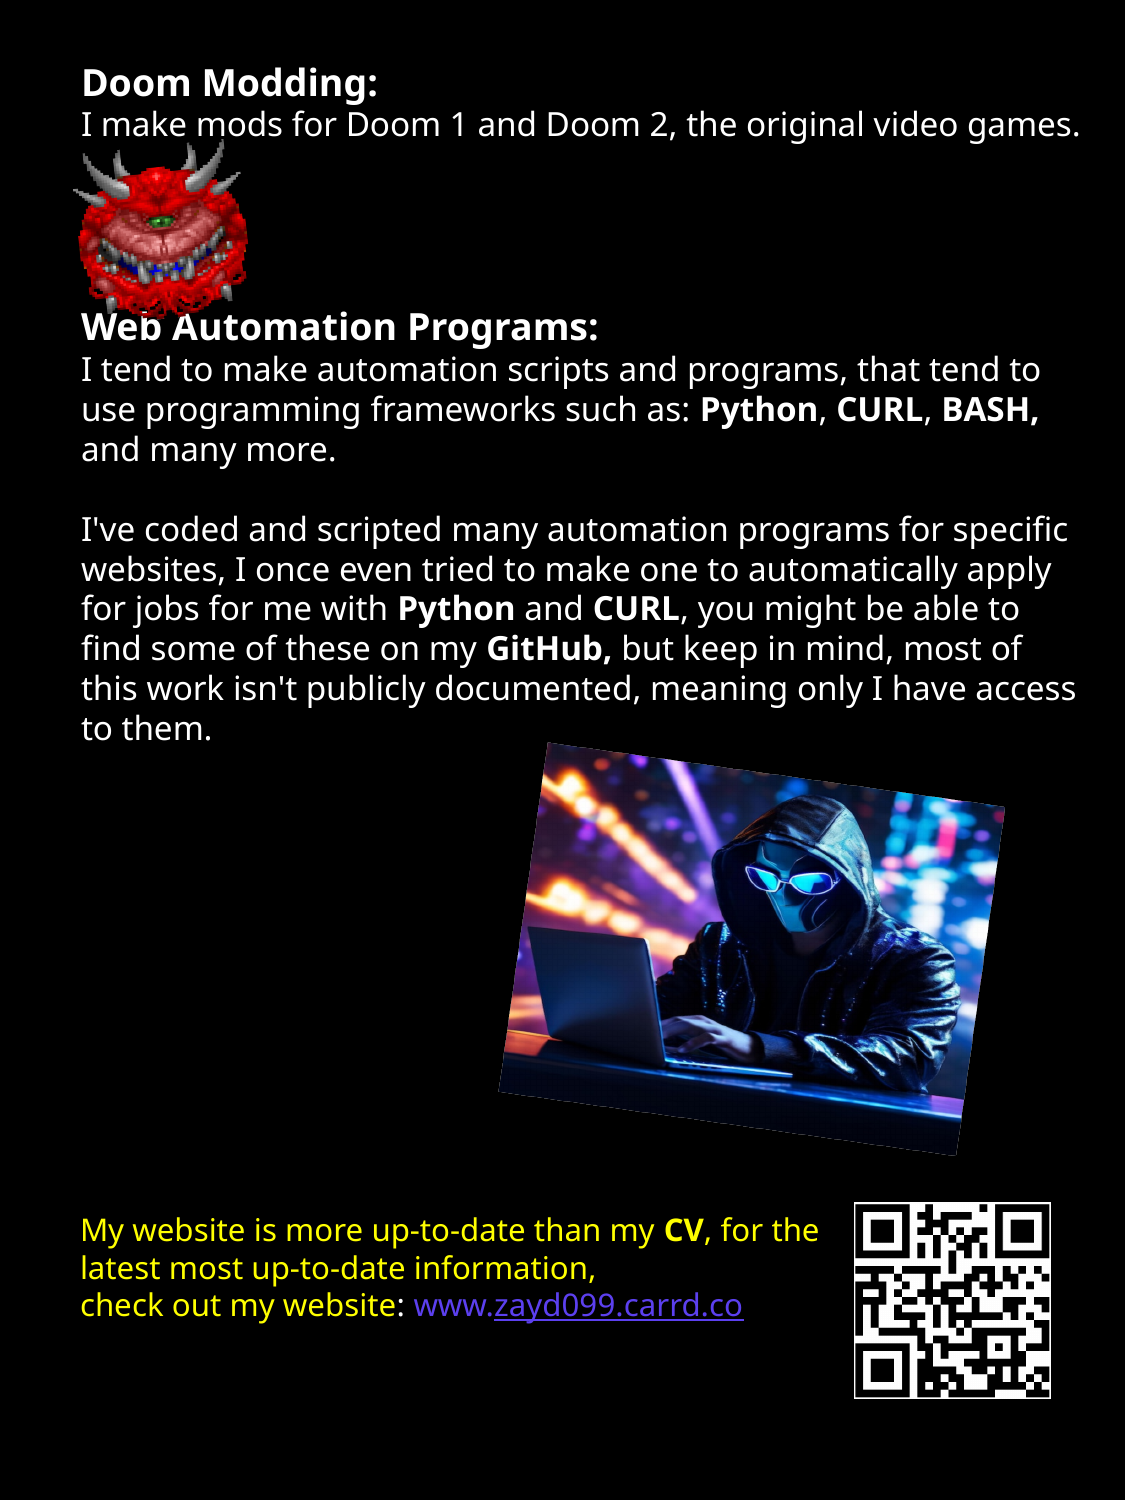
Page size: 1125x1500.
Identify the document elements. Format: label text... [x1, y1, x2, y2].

text_box My website is more up-to-date than my CV, for the latest most up-to-date information, check out my website: www.zayd099.carrd.co [64, 1202, 854, 1381]
picture [66, 138, 259, 326]
text_box Doom Modding: I make mods for Doom 1 and Doom 2, the original video games. Web Automation Programs: I tend to make automation scripts and programs, that tend to use programming frameworks such as: Python, CURL, BASH, and many more. I've coded and scripted many automation programs for specific websites, I once even tried to make one to automatically apply for jobs for me with Python and CURL, you might be able to find some of these on my GitHub, but keep in mind, most of this work isn't publicly documented, meaning only I have access to them. [65, 50, 1101, 755]
picture [854, 1202, 1051, 1399]
picture [499, 743, 1005, 1155]
